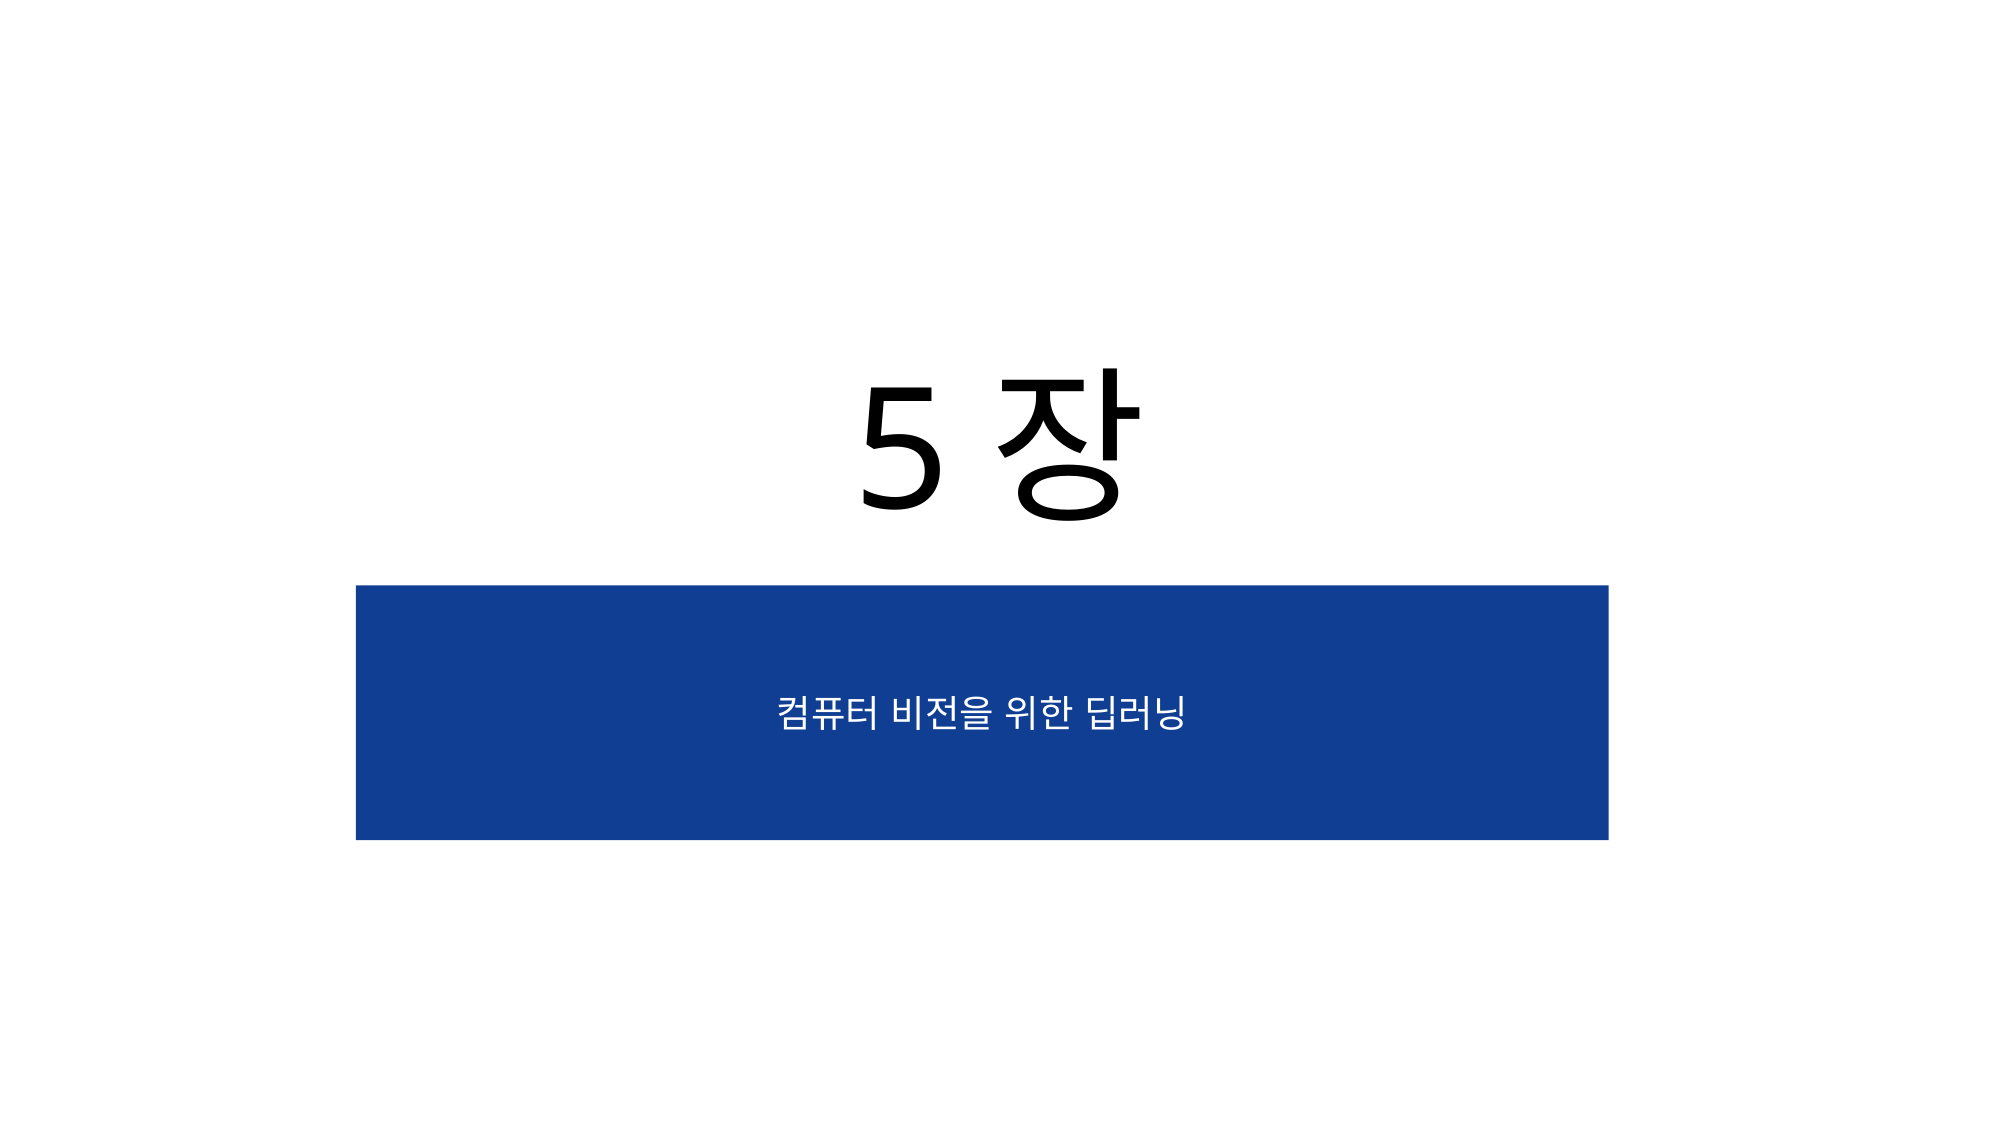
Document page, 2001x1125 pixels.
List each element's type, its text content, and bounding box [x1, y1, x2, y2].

text_box 5장 [355, 331, 1644, 550]
text_box 컴퓨터 비전을 위한 딥러닝 [355, 584, 1610, 841]
